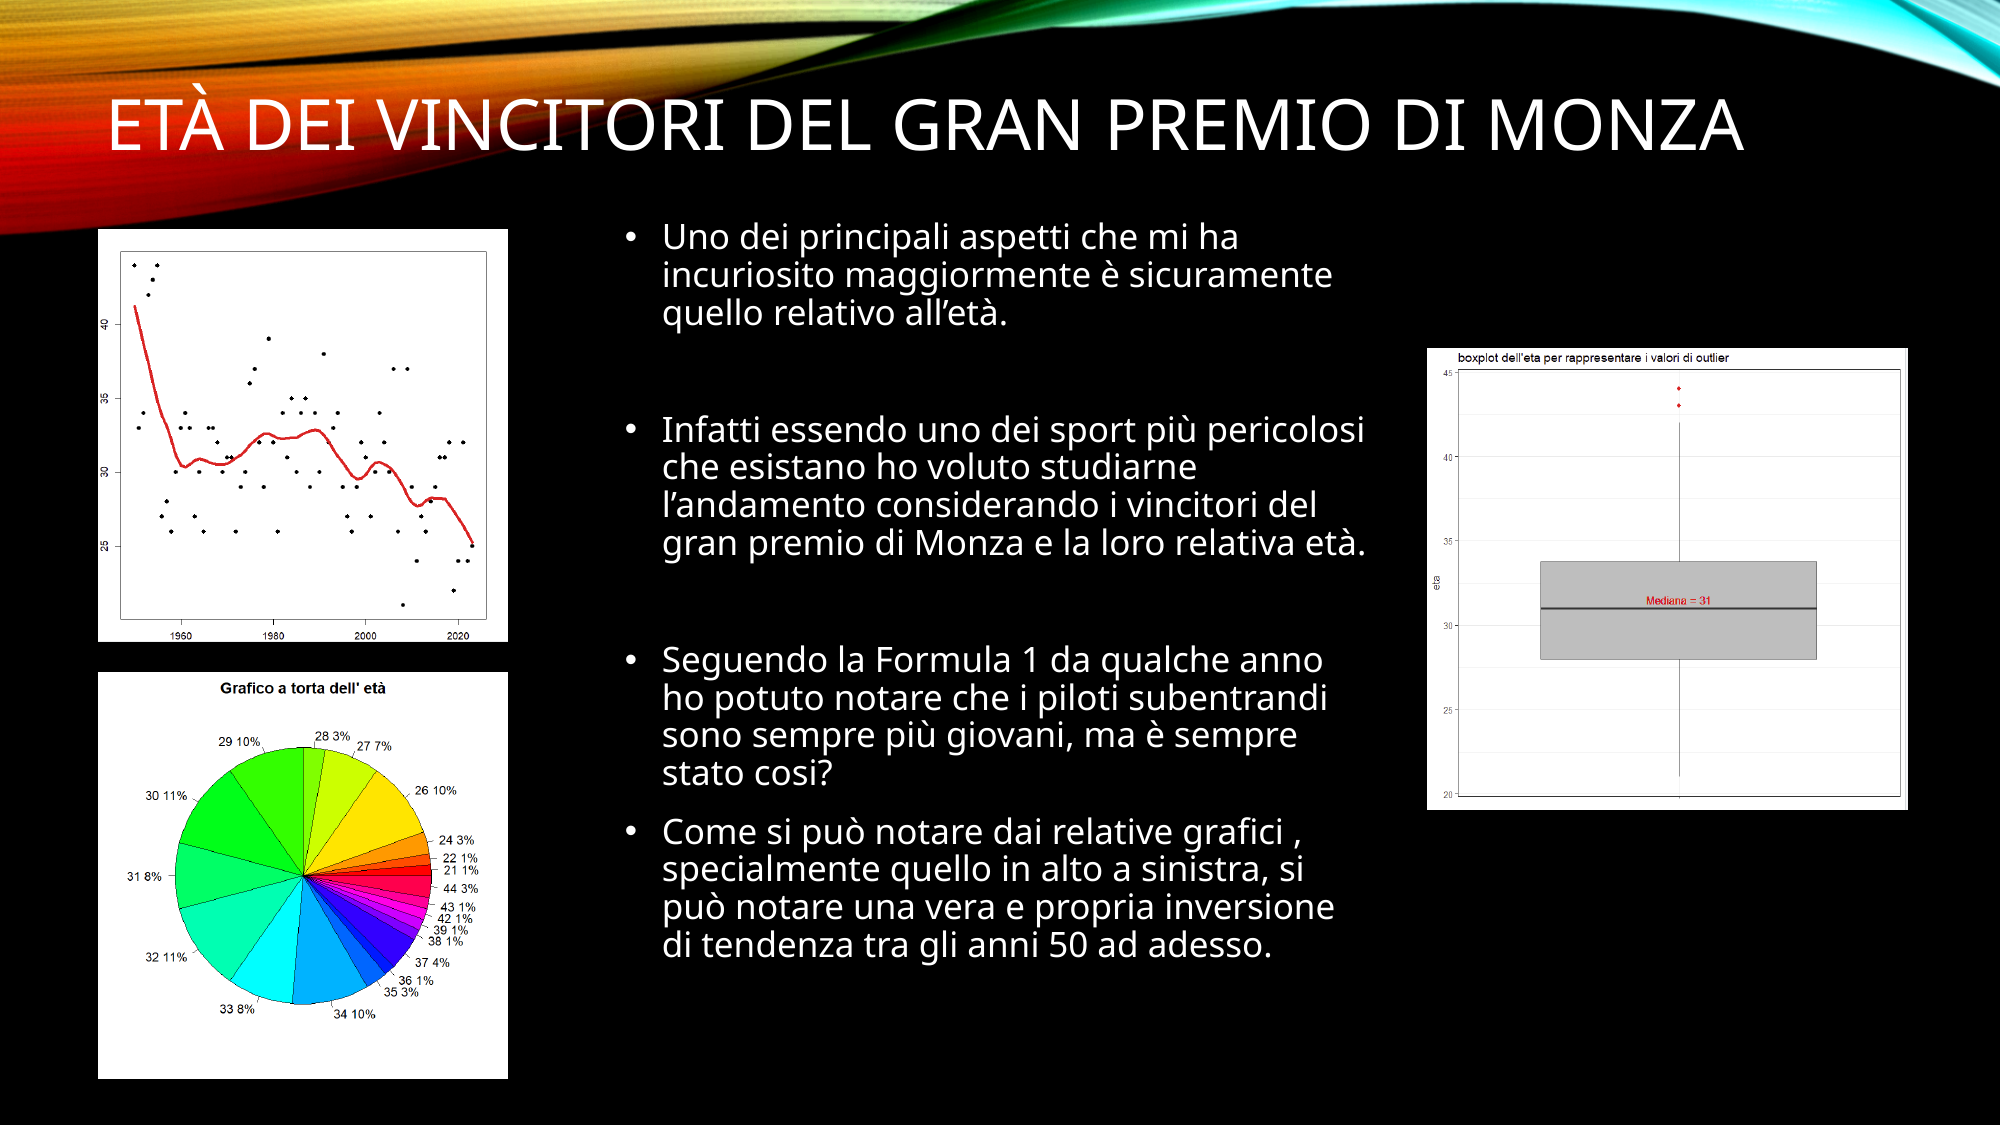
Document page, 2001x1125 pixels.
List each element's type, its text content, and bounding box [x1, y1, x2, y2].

picture [0, 0, 2000, 642]
picture [1427, 347, 1908, 810]
picture [98, 672, 509, 1079]
title Età DEI VINCITORI DEL GRAN PREMIO DI MONZA [90, 54, 1943, 201]
list Uno dei principali aspetti che mi ha incuriosito maggiormente è sicuramente quello relativo all’età. Infatti essendo uno dei sport più pericolosi che esistano ho voluto studiarne l’andamento considerando i vincitori del gran premio di Monza e la loro relativa età. Seguendo la Formula 1 da qualche anno ho potuto notare che i piloti subentrandi sono sempre più giovani, ma è sempre stato cosi? Come si può notare dai relative grafici , specialmente quello in alto a sinistra, si può notare una vera e propria inversione di tendenza tra gli anni 50 ad adesso. [609, 212, 1383, 983]
